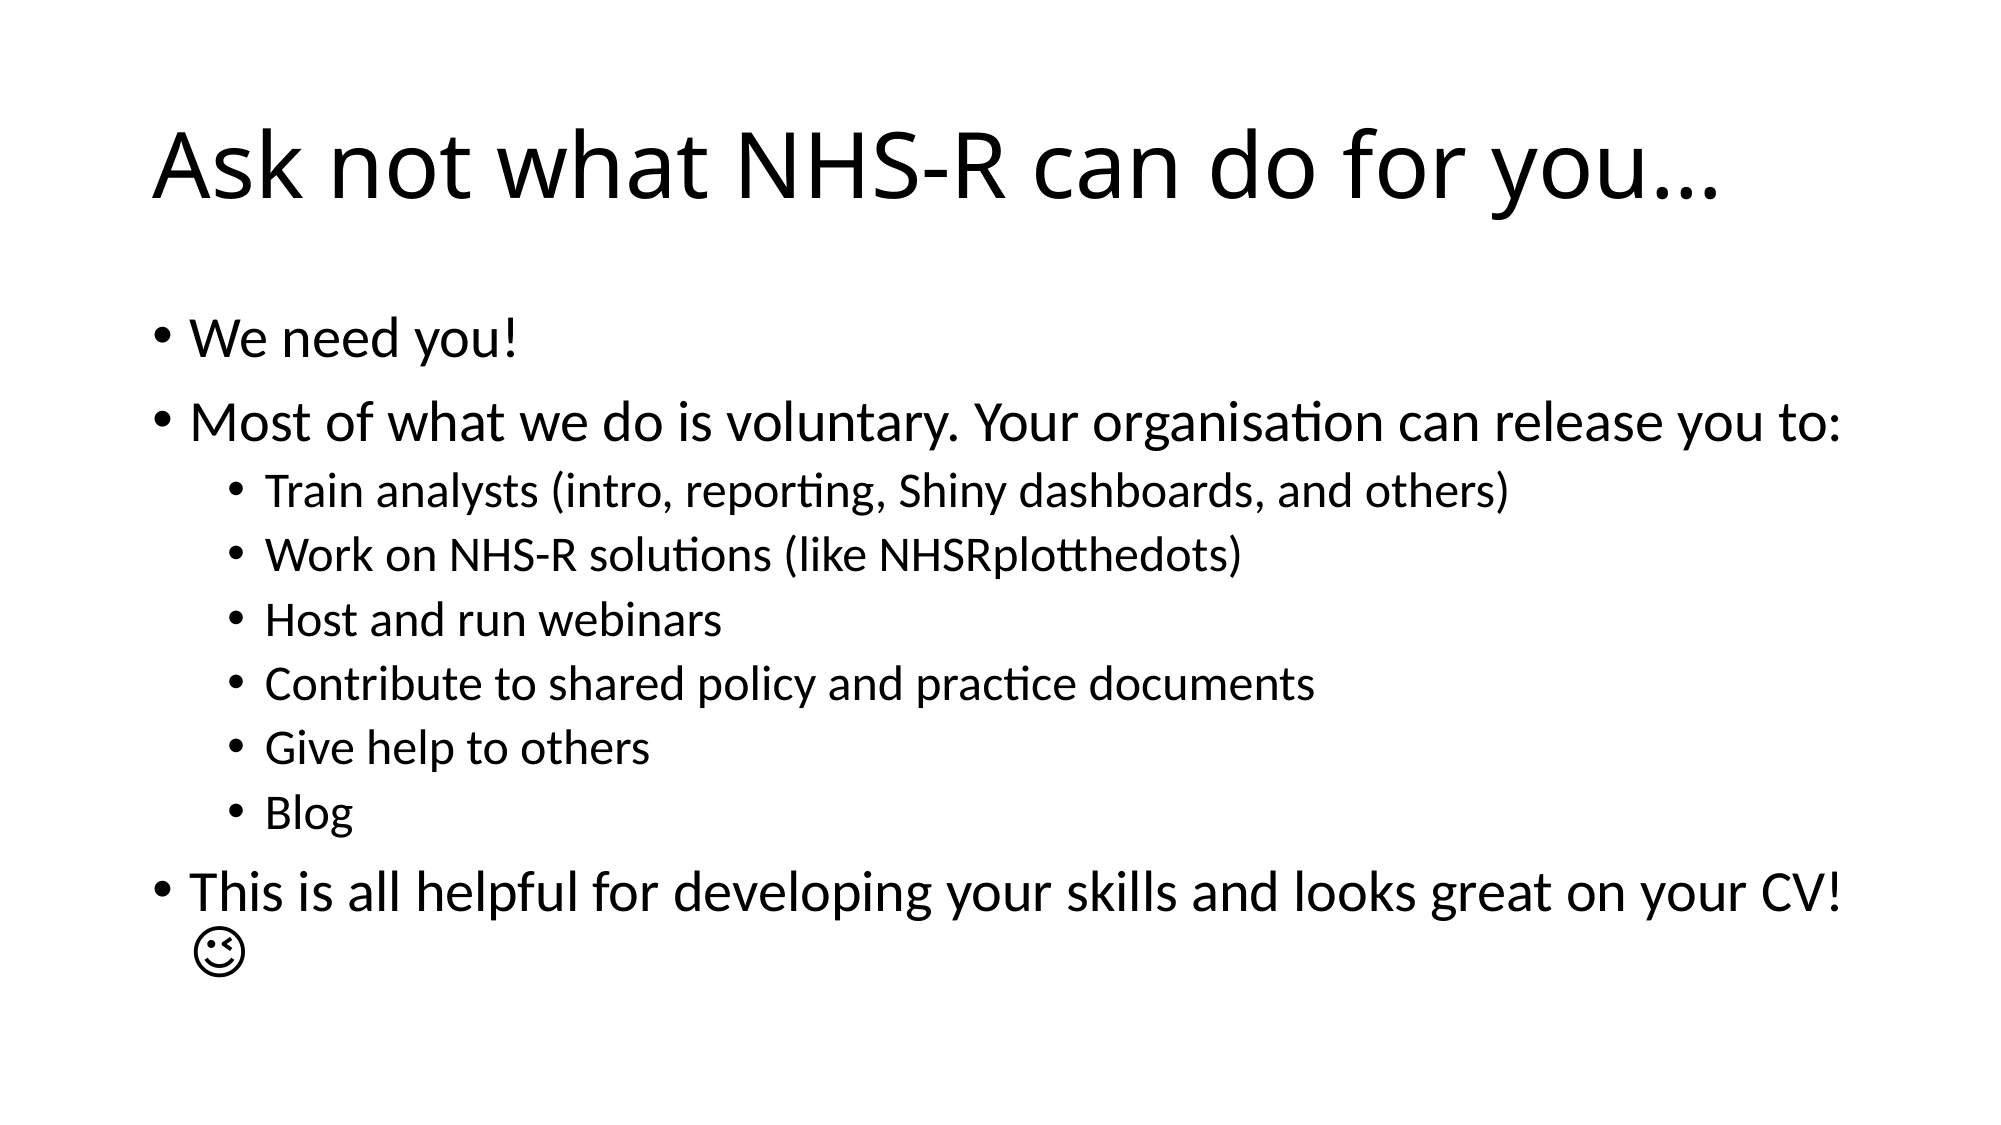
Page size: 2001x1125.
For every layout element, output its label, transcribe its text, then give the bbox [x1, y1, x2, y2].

list We need you! Most of what we do is voluntary. Your organisation can release you to: Train analysts (intro, reporting, Shiny dashboards, and others) Work on NHS-R solutions (like NHSRplotthedots) Host and run webinars Contribute to shared policy and practice documents Give help to others Blog This is all helpful for developing your skills and looks great on your CV! 😉 [137, 299, 1863, 1014]
title Ask not what NHS-R can do for you… [137, 59, 1863, 278]
